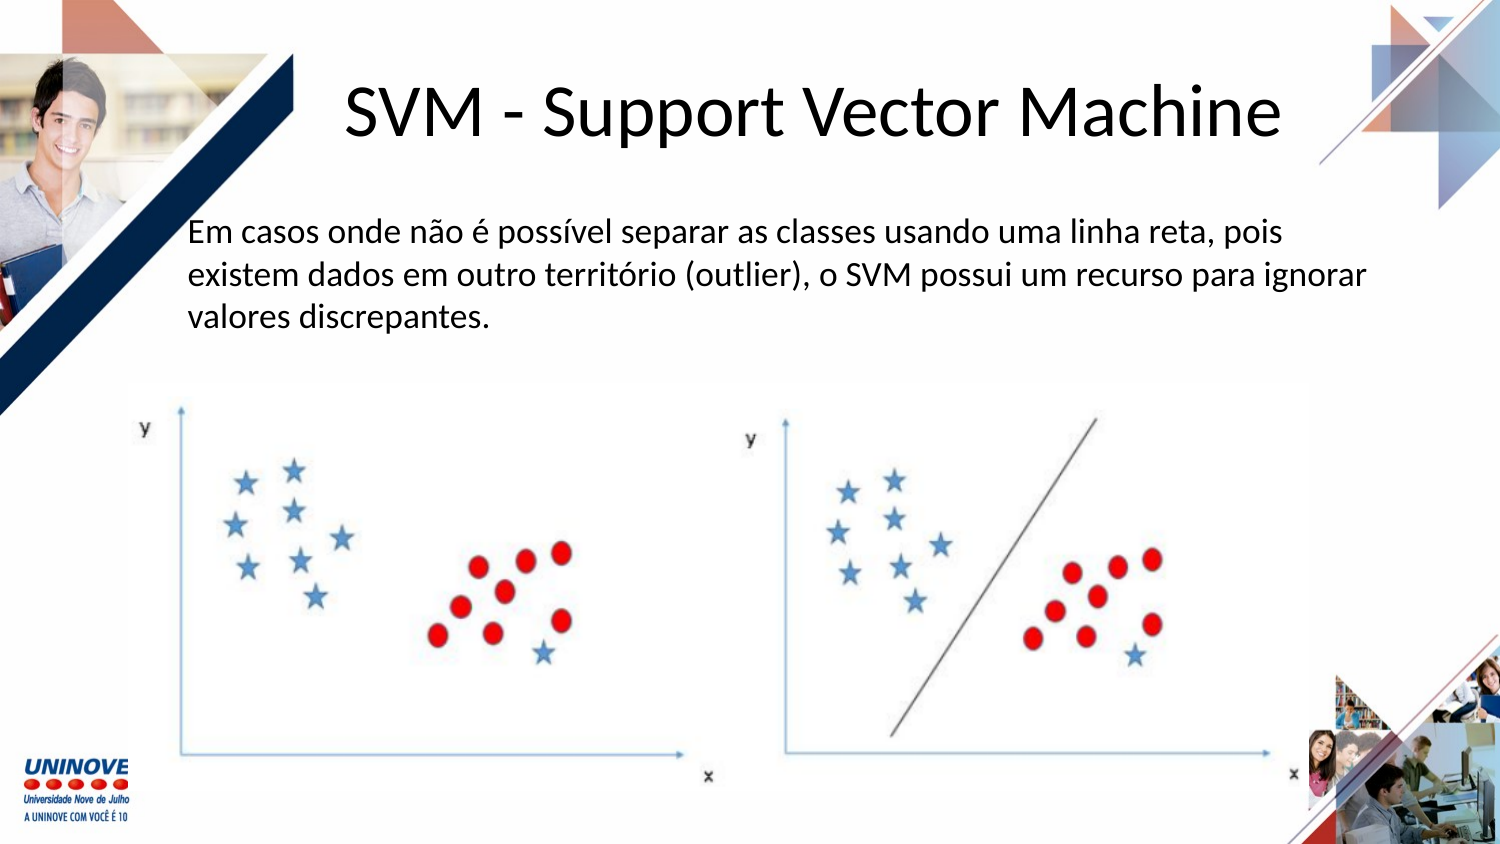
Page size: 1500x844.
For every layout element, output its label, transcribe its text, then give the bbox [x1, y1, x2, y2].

picture [0, 0, 1500, 844]
text_box Em casos onde não é possível separar as classes usando uma linha reta, pois existem dados em outro território (outlier), o SVM possui um recurso para ignorar valores discrepantes. [172, 193, 1413, 351]
title SVM - Support Vector Machine [319, 55, 1309, 157]
